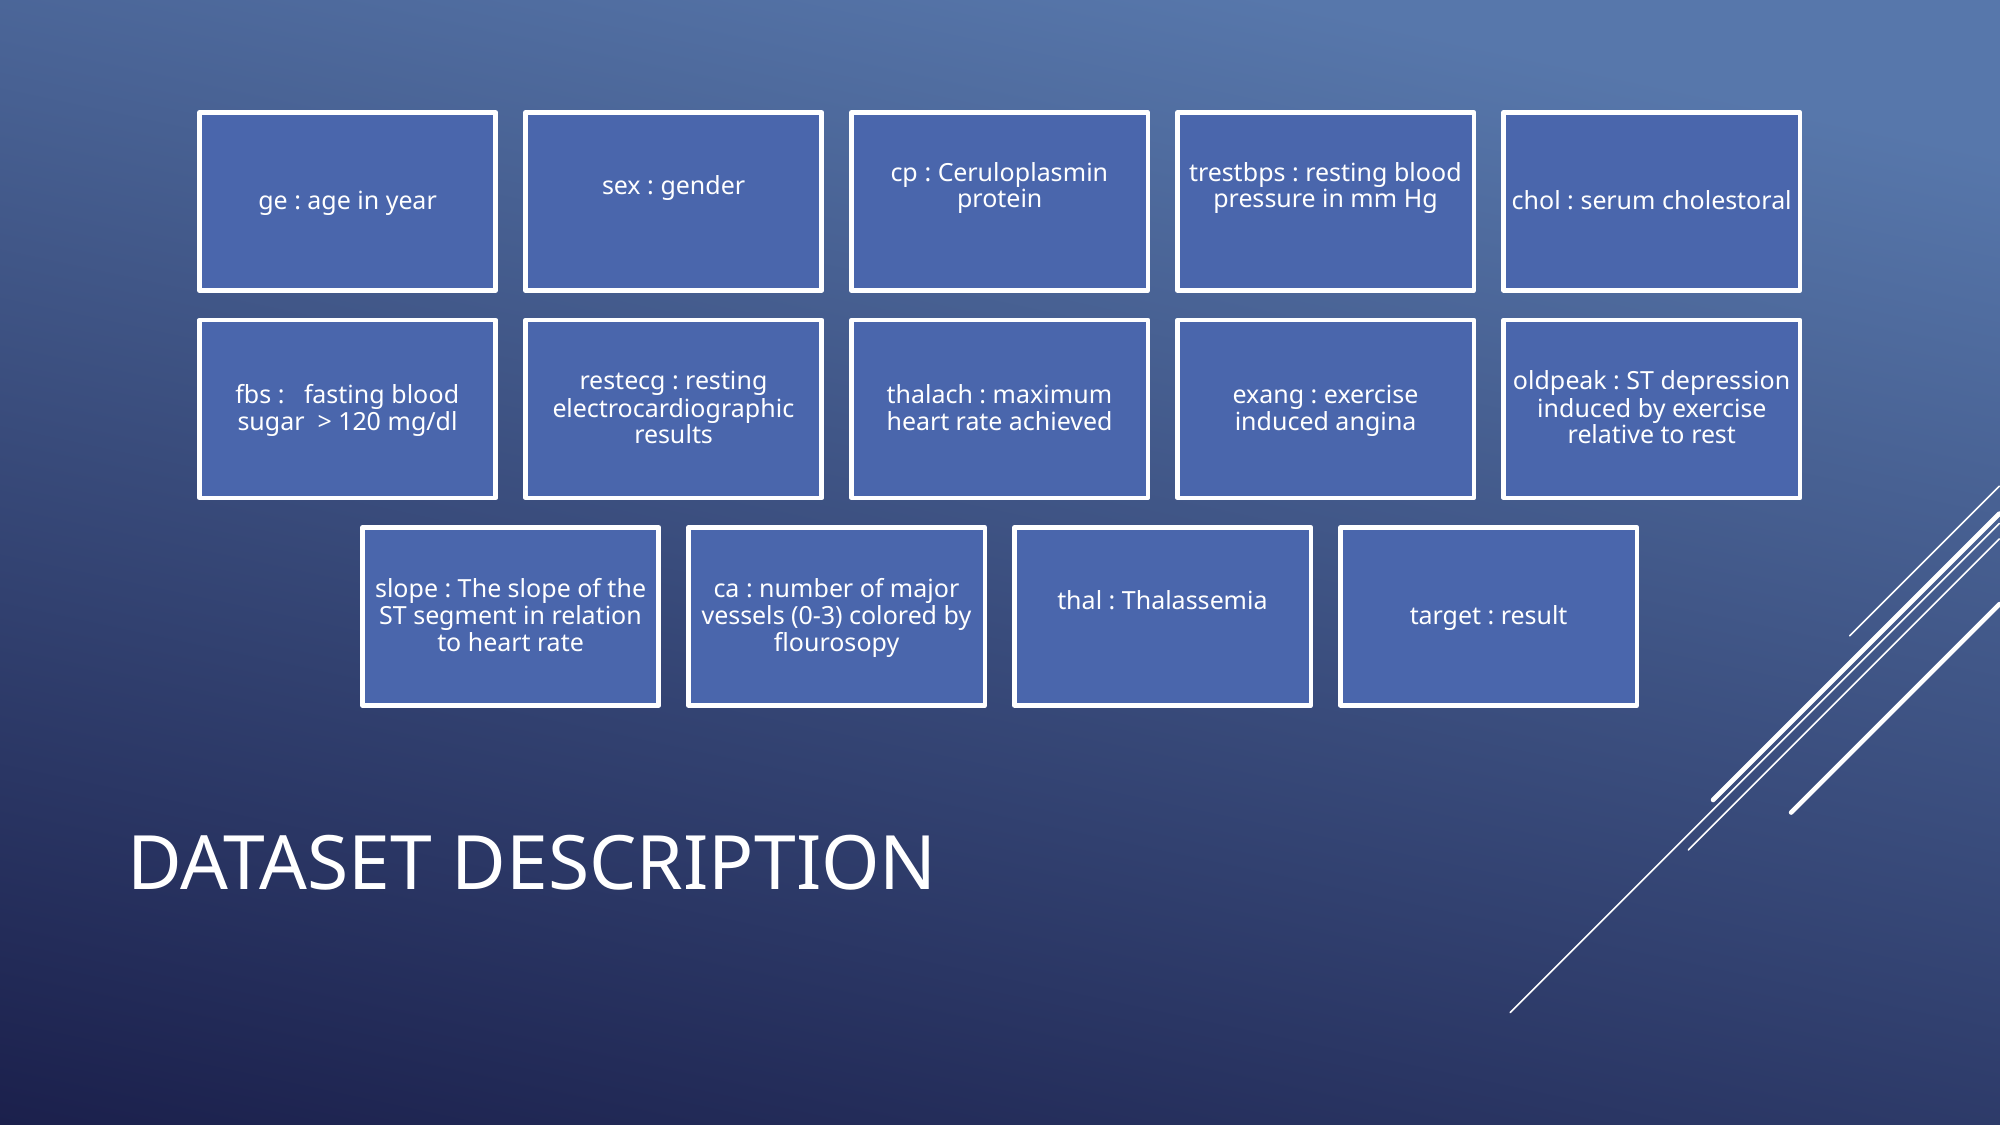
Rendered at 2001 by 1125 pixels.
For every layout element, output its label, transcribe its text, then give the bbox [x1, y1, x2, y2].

title Dataset description [112, 736, 1513, 984]
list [111, 112, 1888, 706]
